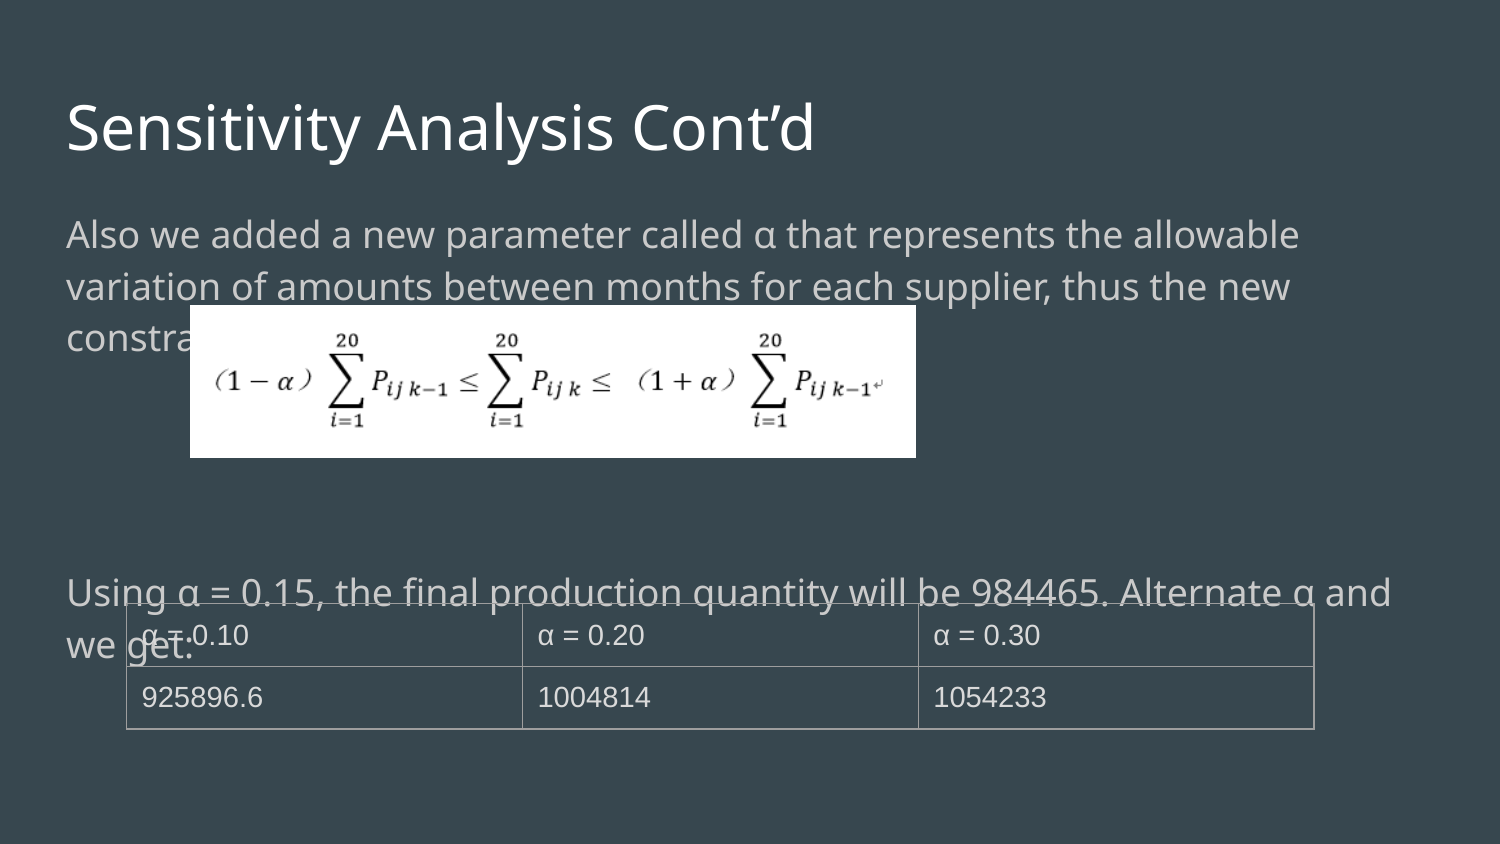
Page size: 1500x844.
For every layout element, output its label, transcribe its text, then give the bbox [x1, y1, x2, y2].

picture [189, 305, 916, 458]
title Sensitivity Analysis Cont’d [51, 72, 1449, 167]
table_header α = 0.30 [919, 604, 1313, 666]
table_cell 1004814 [523, 667, 918, 728]
table_header α = 0.20 [523, 604, 918, 666]
table_cell 925896.6 [127, 667, 522, 728]
table_header α = 0.10 [127, 604, 522, 666]
table_cell 1054233 [919, 667, 1313, 728]
list Also we added a new parameter called α that represents the allowable variation of amounts between months for each supplier, thus the new constraint will be Using α = 0.15, the final production quantity will be 984465. Alternate α and we get: [51, 189, 1449, 750]
